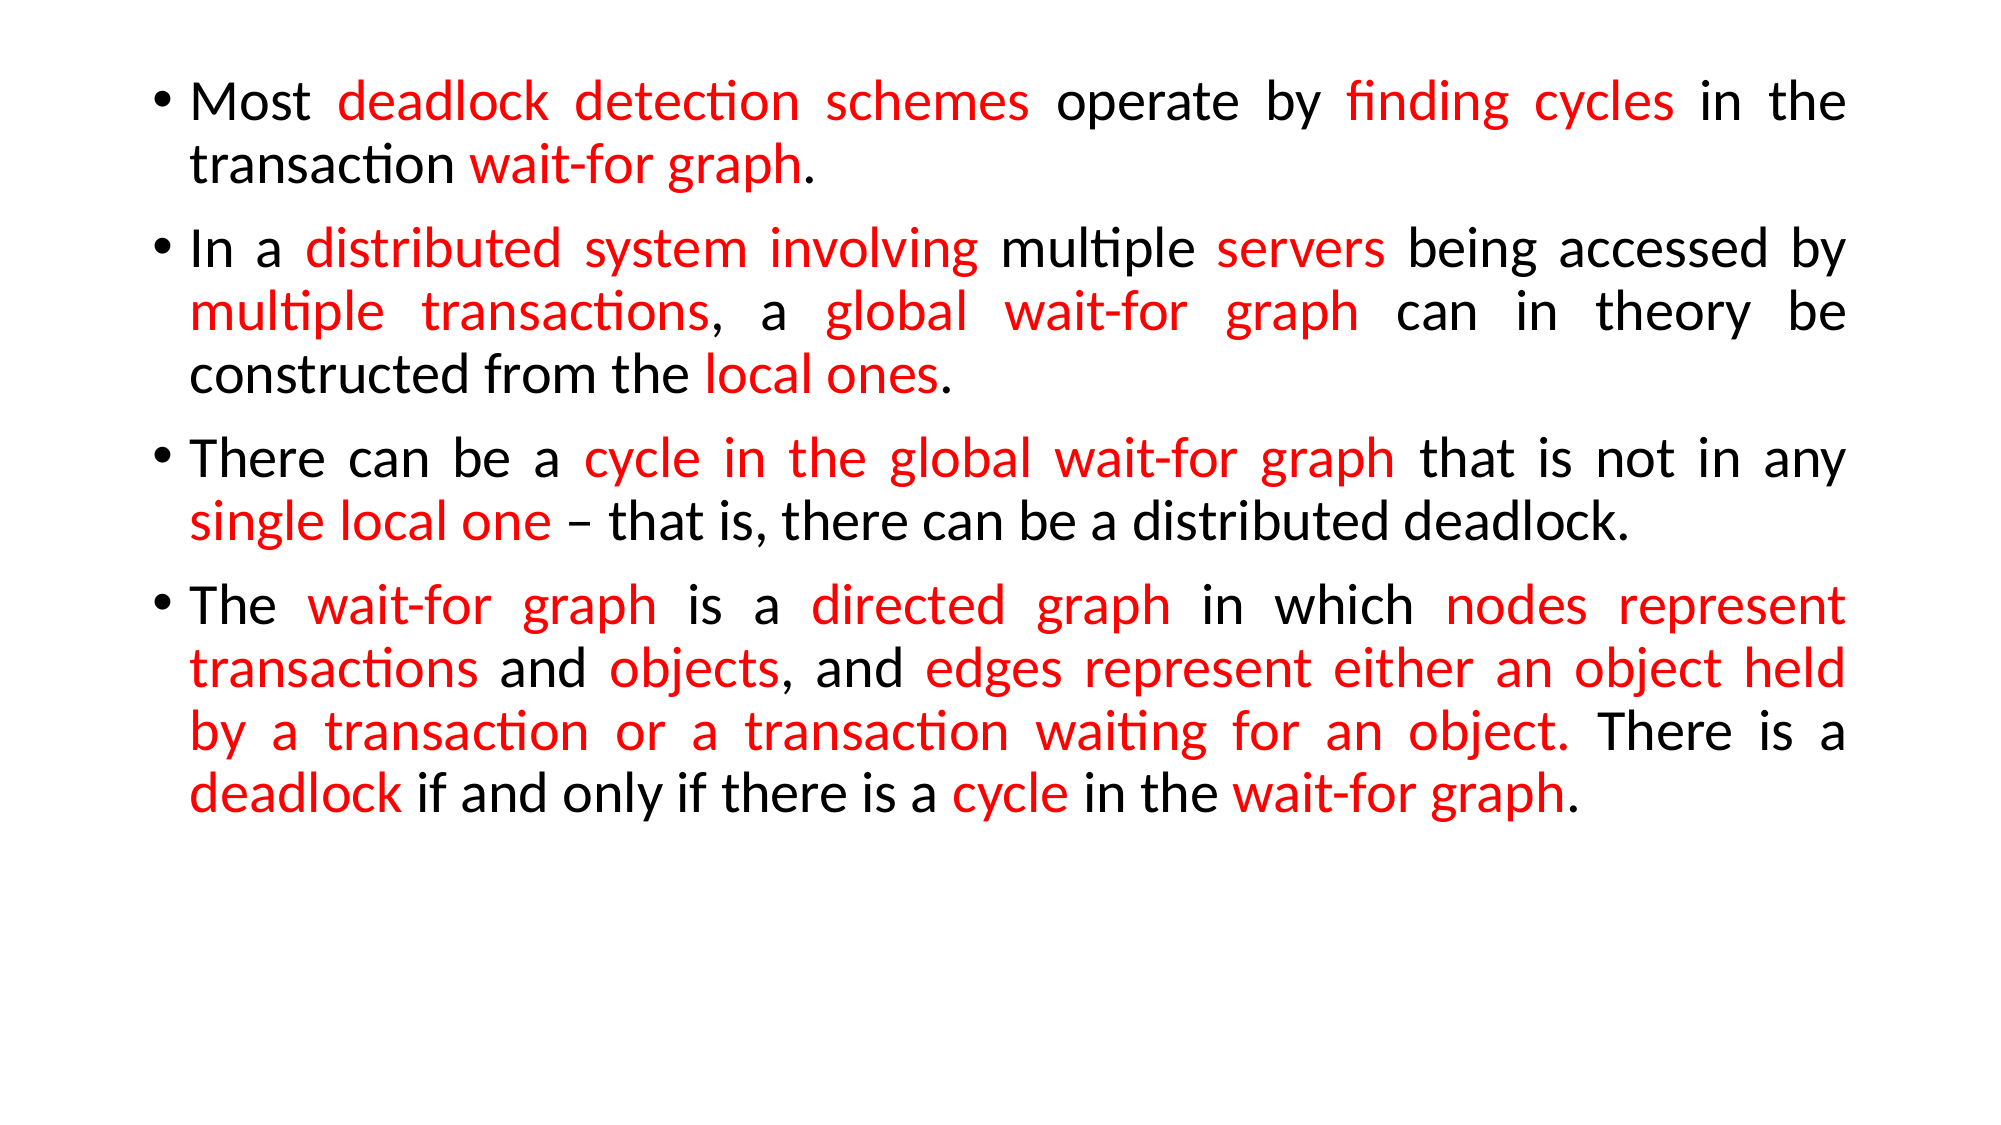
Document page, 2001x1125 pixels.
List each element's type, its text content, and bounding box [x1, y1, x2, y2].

list Most deadlock detection schemes operate by finding cycles in the transaction wait-for graph. In a distributed system involving multiple servers being accessed by multiple transactions, a global wait-for graph can in theory be constructed from the local ones. There can be a cycle in the global wait-for graph that is not in any single local one – that is, there can be a distributed deadlock. The wait-for graph is a directed graph in which nodes represent transactions and objects, and edges represent either an object held by a transaction or a transaction waiting for an object. There is a deadlock if and only if there is a cycle in the wait-for graph. [137, 63, 1863, 1125]
